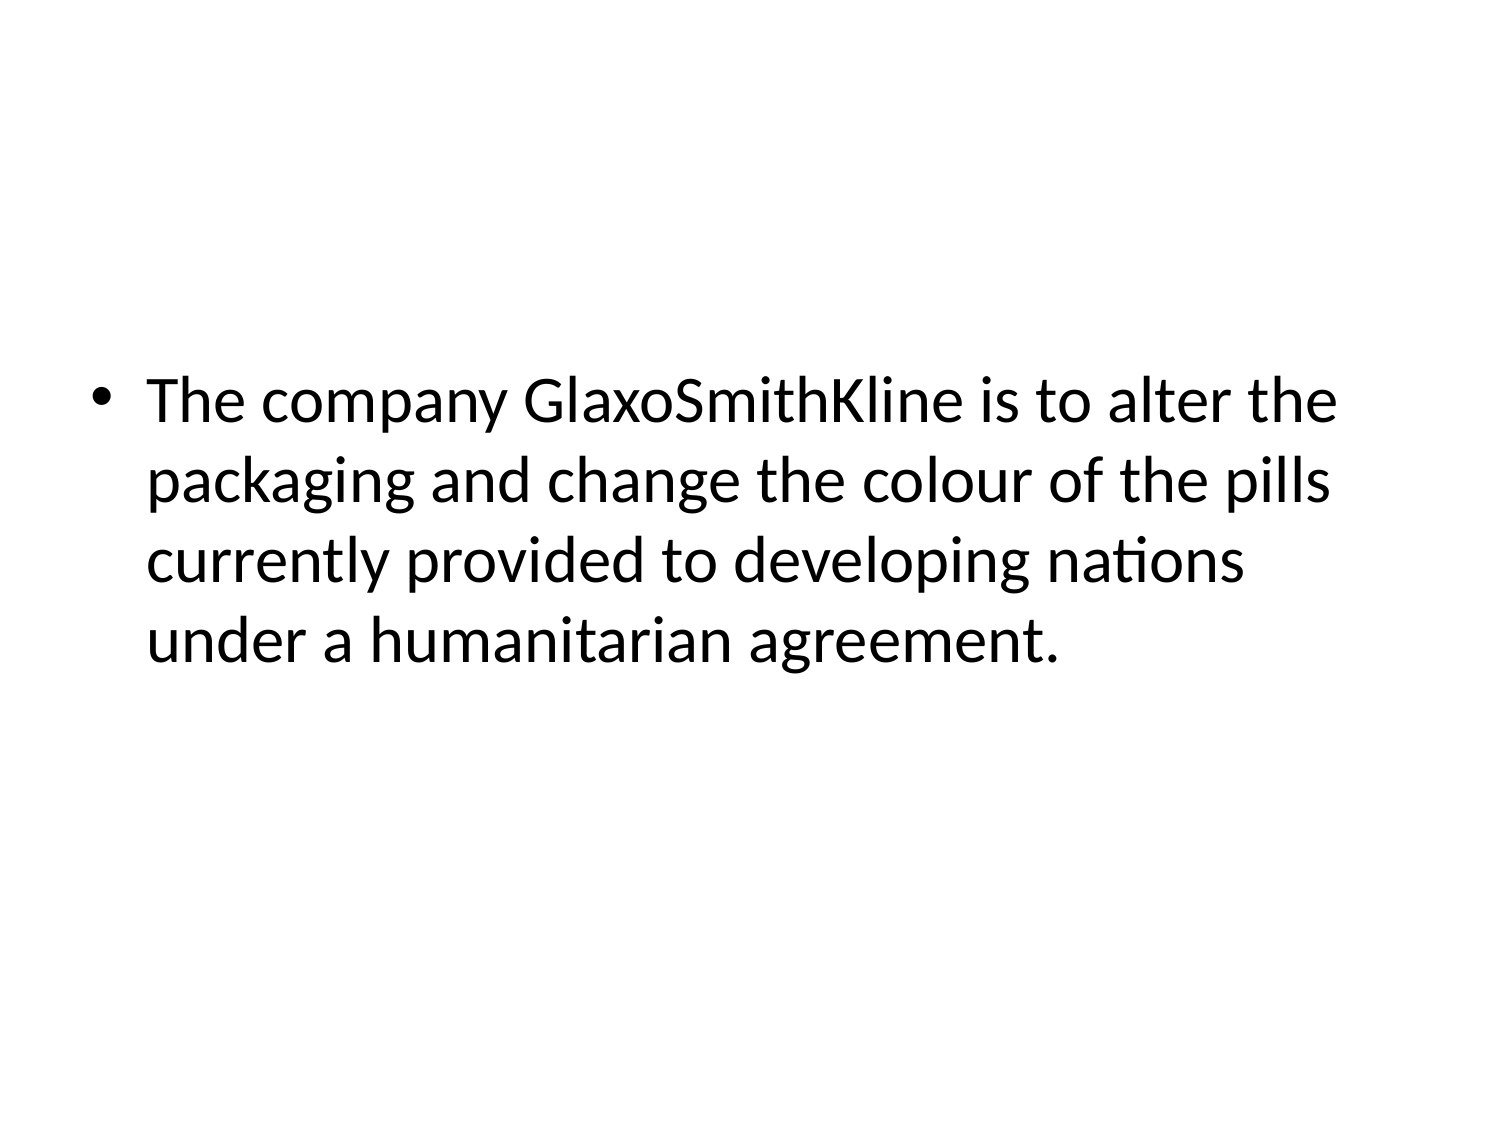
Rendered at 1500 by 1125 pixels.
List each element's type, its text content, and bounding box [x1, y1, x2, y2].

list The company GlaxoSmithKline is to alter the packaging and change the colour of the pills currently provided to developing nations under a humanitarian agreement. [75, 262, 1425, 1005]
